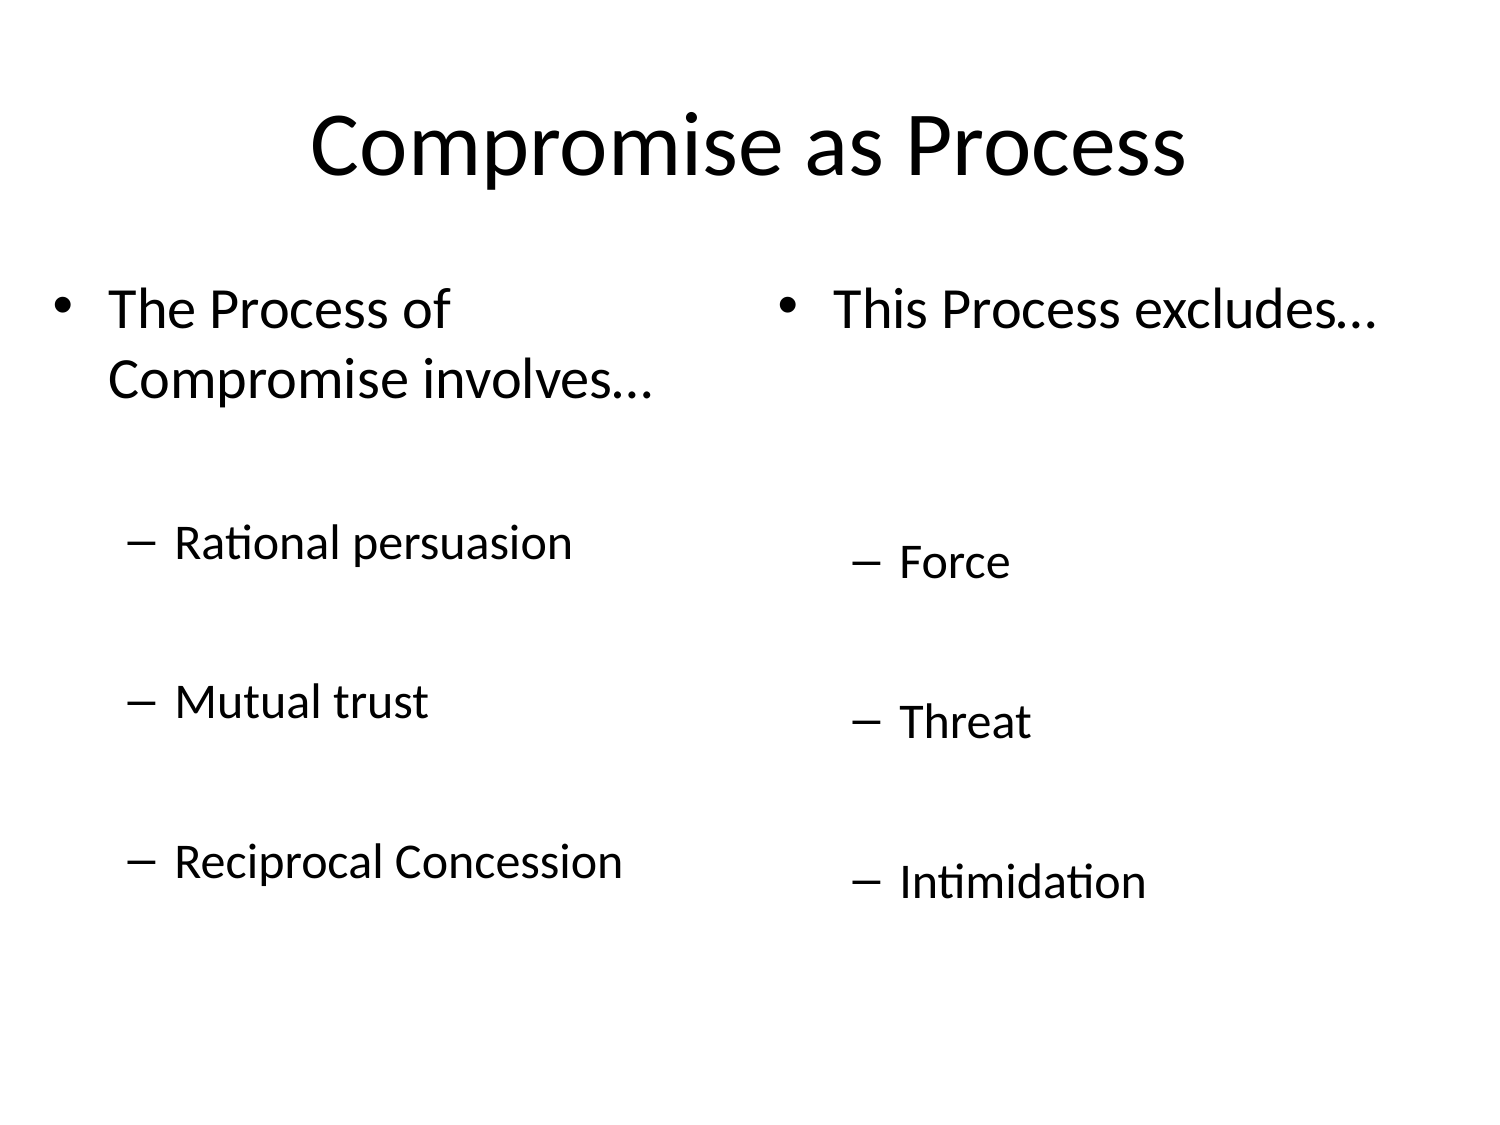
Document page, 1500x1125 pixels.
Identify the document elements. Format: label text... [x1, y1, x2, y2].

title Compromise as Process [75, 45, 1425, 233]
list The Process of Compromise involves… Rational persuasion Mutual trust Reciprocal Concession [37, 262, 738, 1005]
list This Process excludes… Force Threat Intimidation [762, 262, 1425, 1005]
